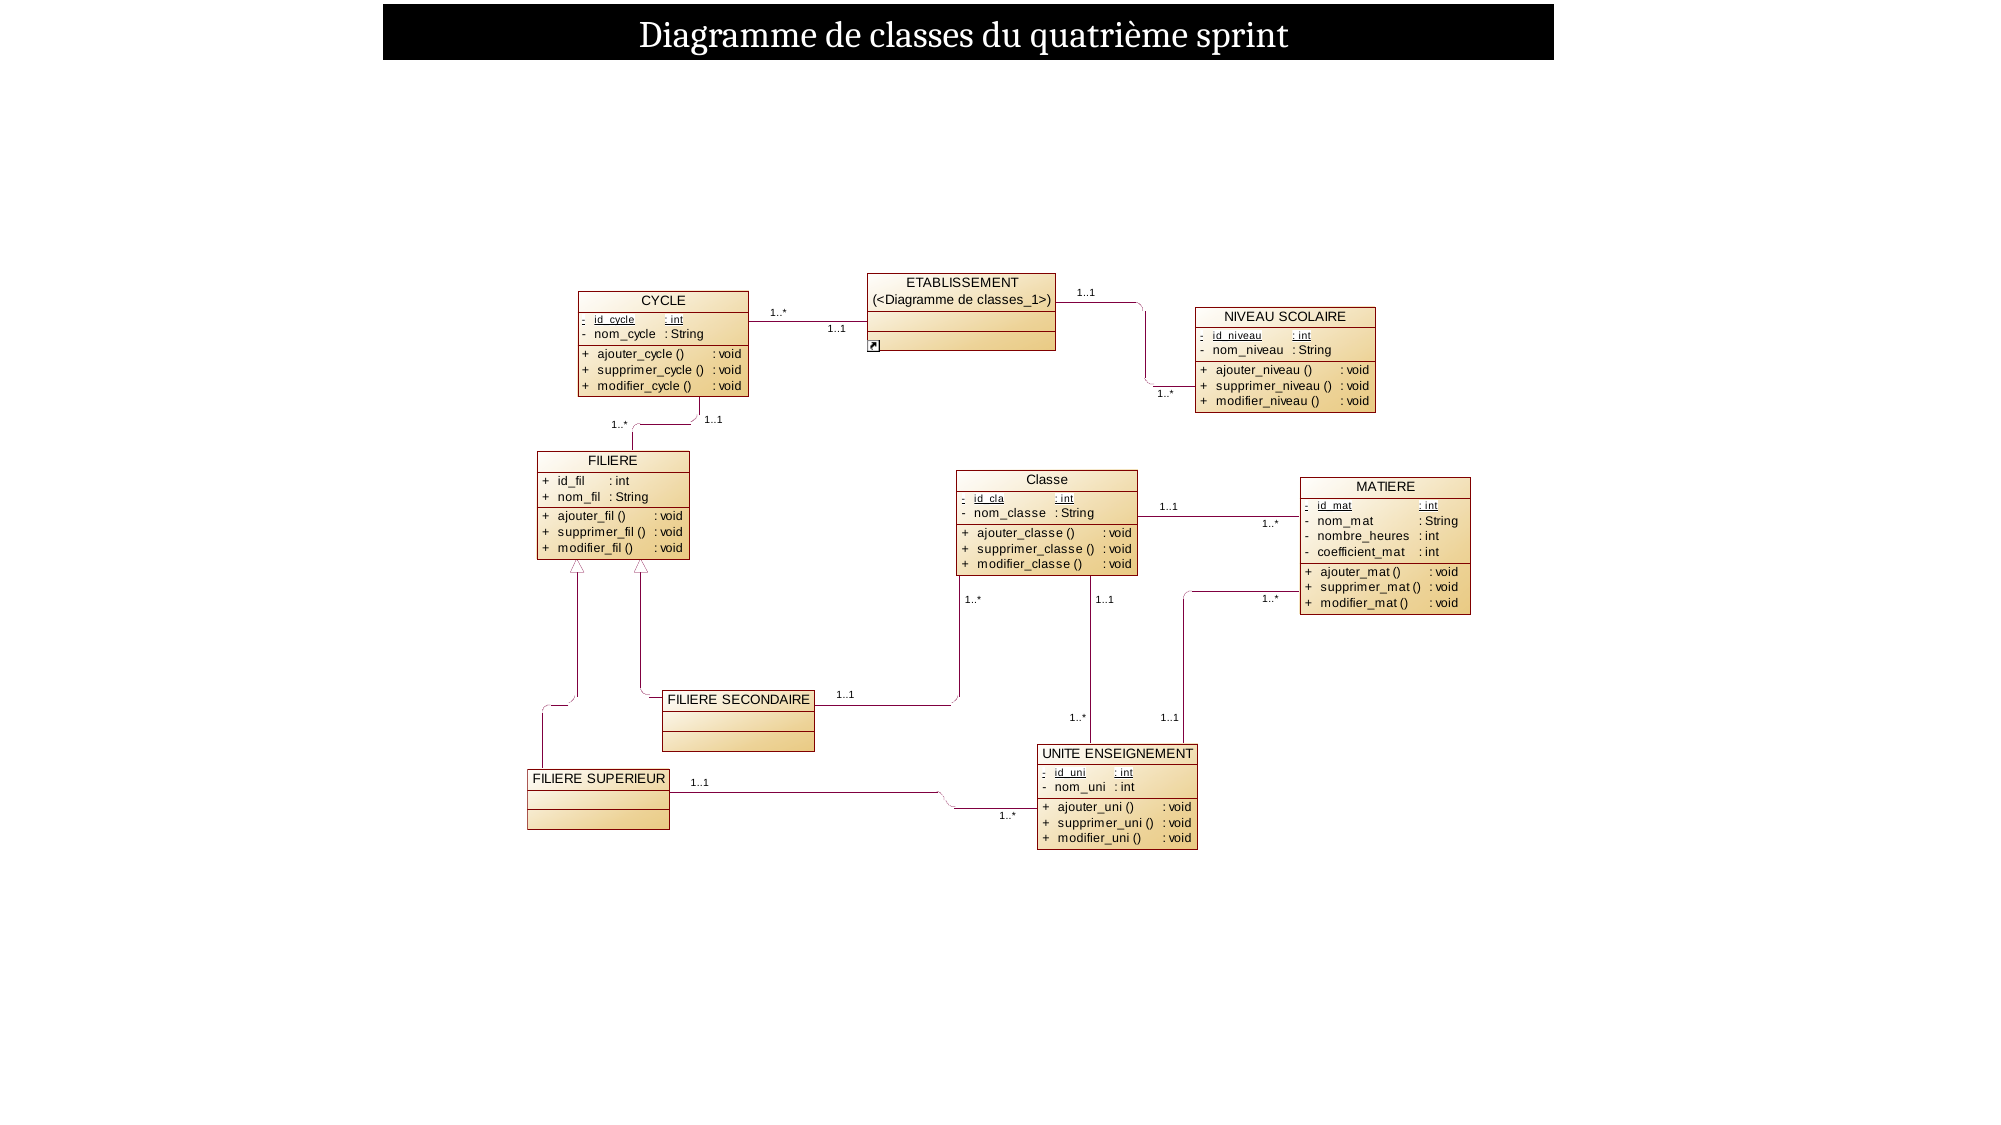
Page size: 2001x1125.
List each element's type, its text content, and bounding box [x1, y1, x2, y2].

text_box Diagramme de classes du quatrième sprint [379, 1, 1557, 64]
picture [527, 273, 1473, 852]
